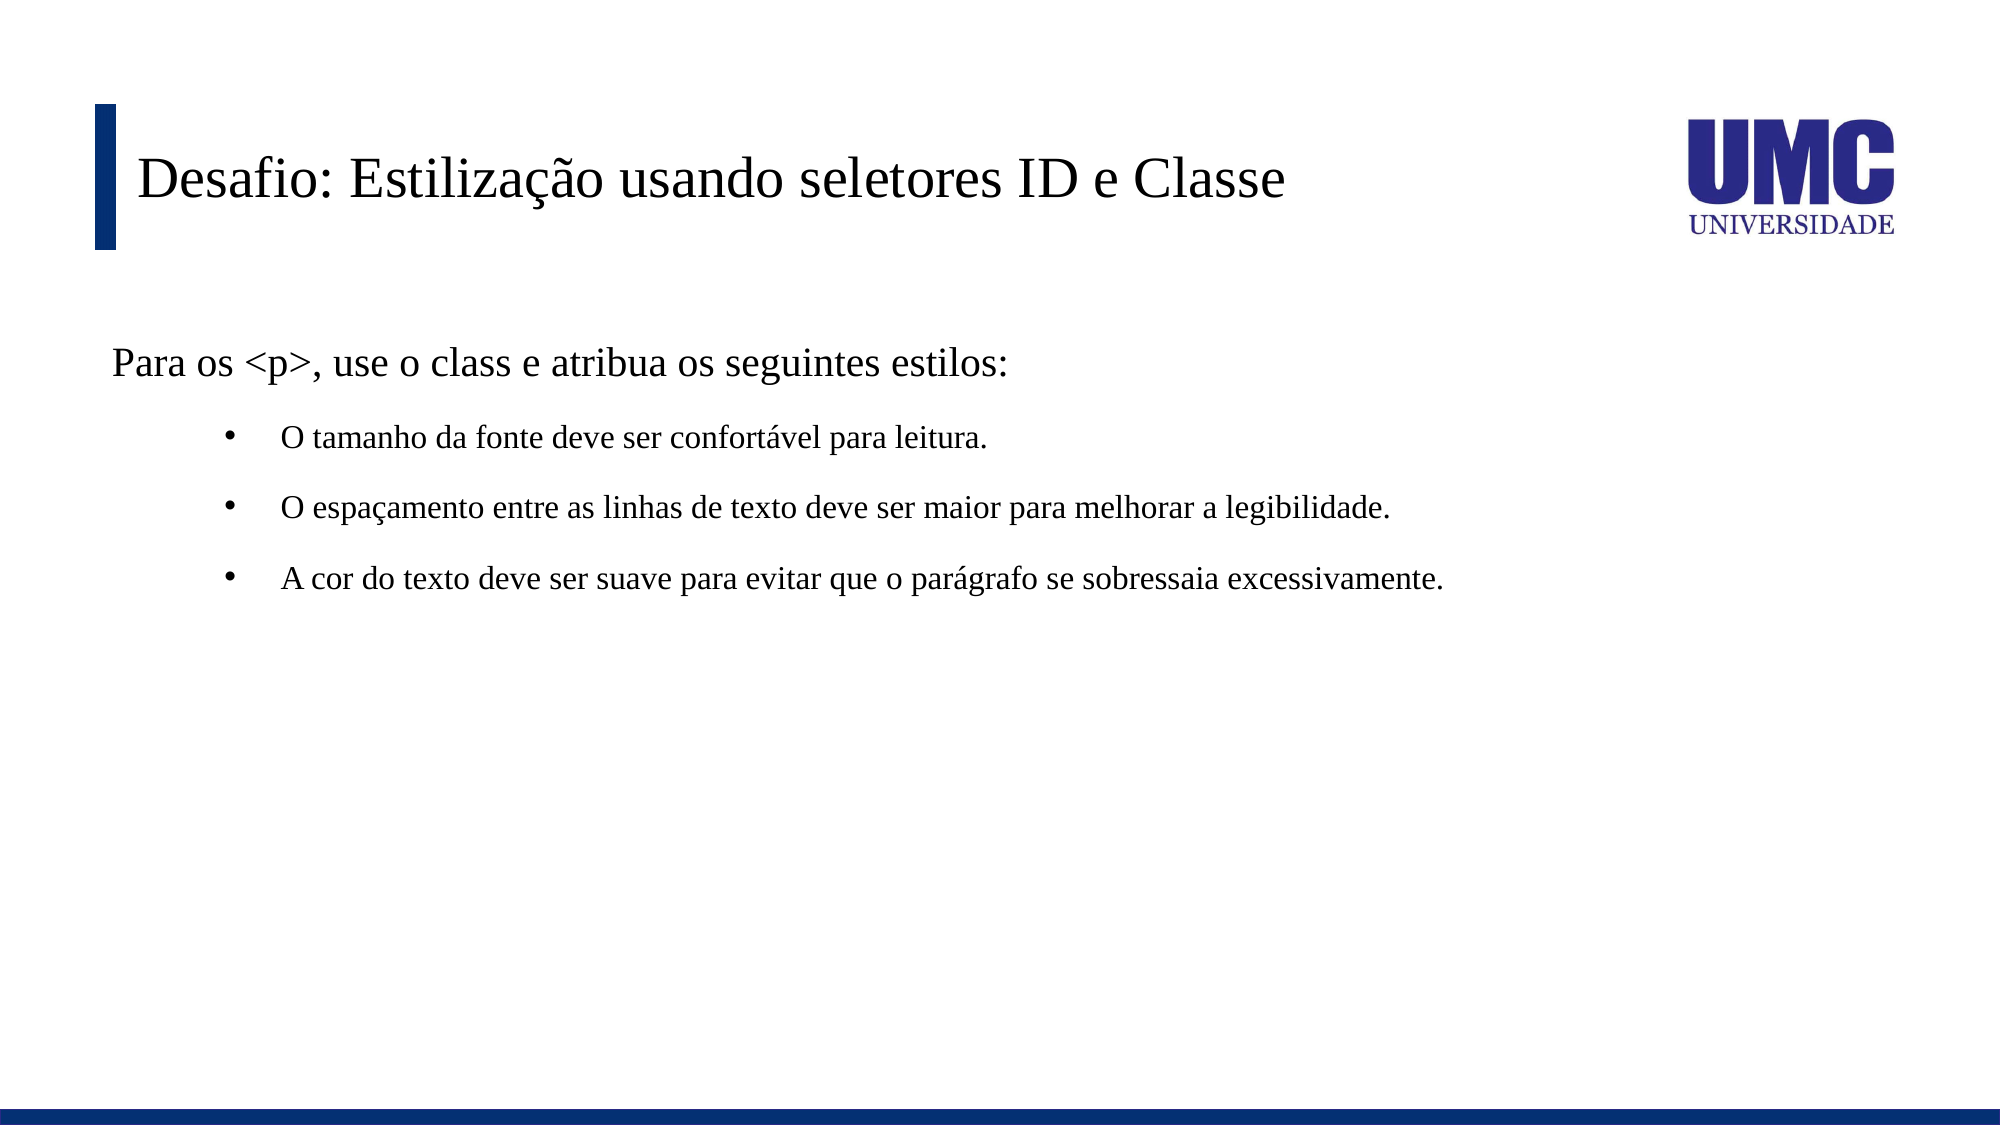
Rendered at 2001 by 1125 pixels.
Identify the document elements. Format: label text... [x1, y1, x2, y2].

list Para os <p>, use o class e atribua os seguintes estilos: O tamanho da fonte deve ser confortável para leitura. O espaçamento entre as linhas de texto deve ser maior para melhorar a legibilidade. A cor do texto deve ser suave para evitar que o parágrafo se sobressaia excessivamente. [97, 302, 1903, 1017]
title Desafio: Estilização usando seletores ID e Classe [122, 140, 1667, 214]
picture [1, 1110, 1999, 1124]
picture [1686, 117, 1896, 237]
picture [95, 104, 116, 250]
